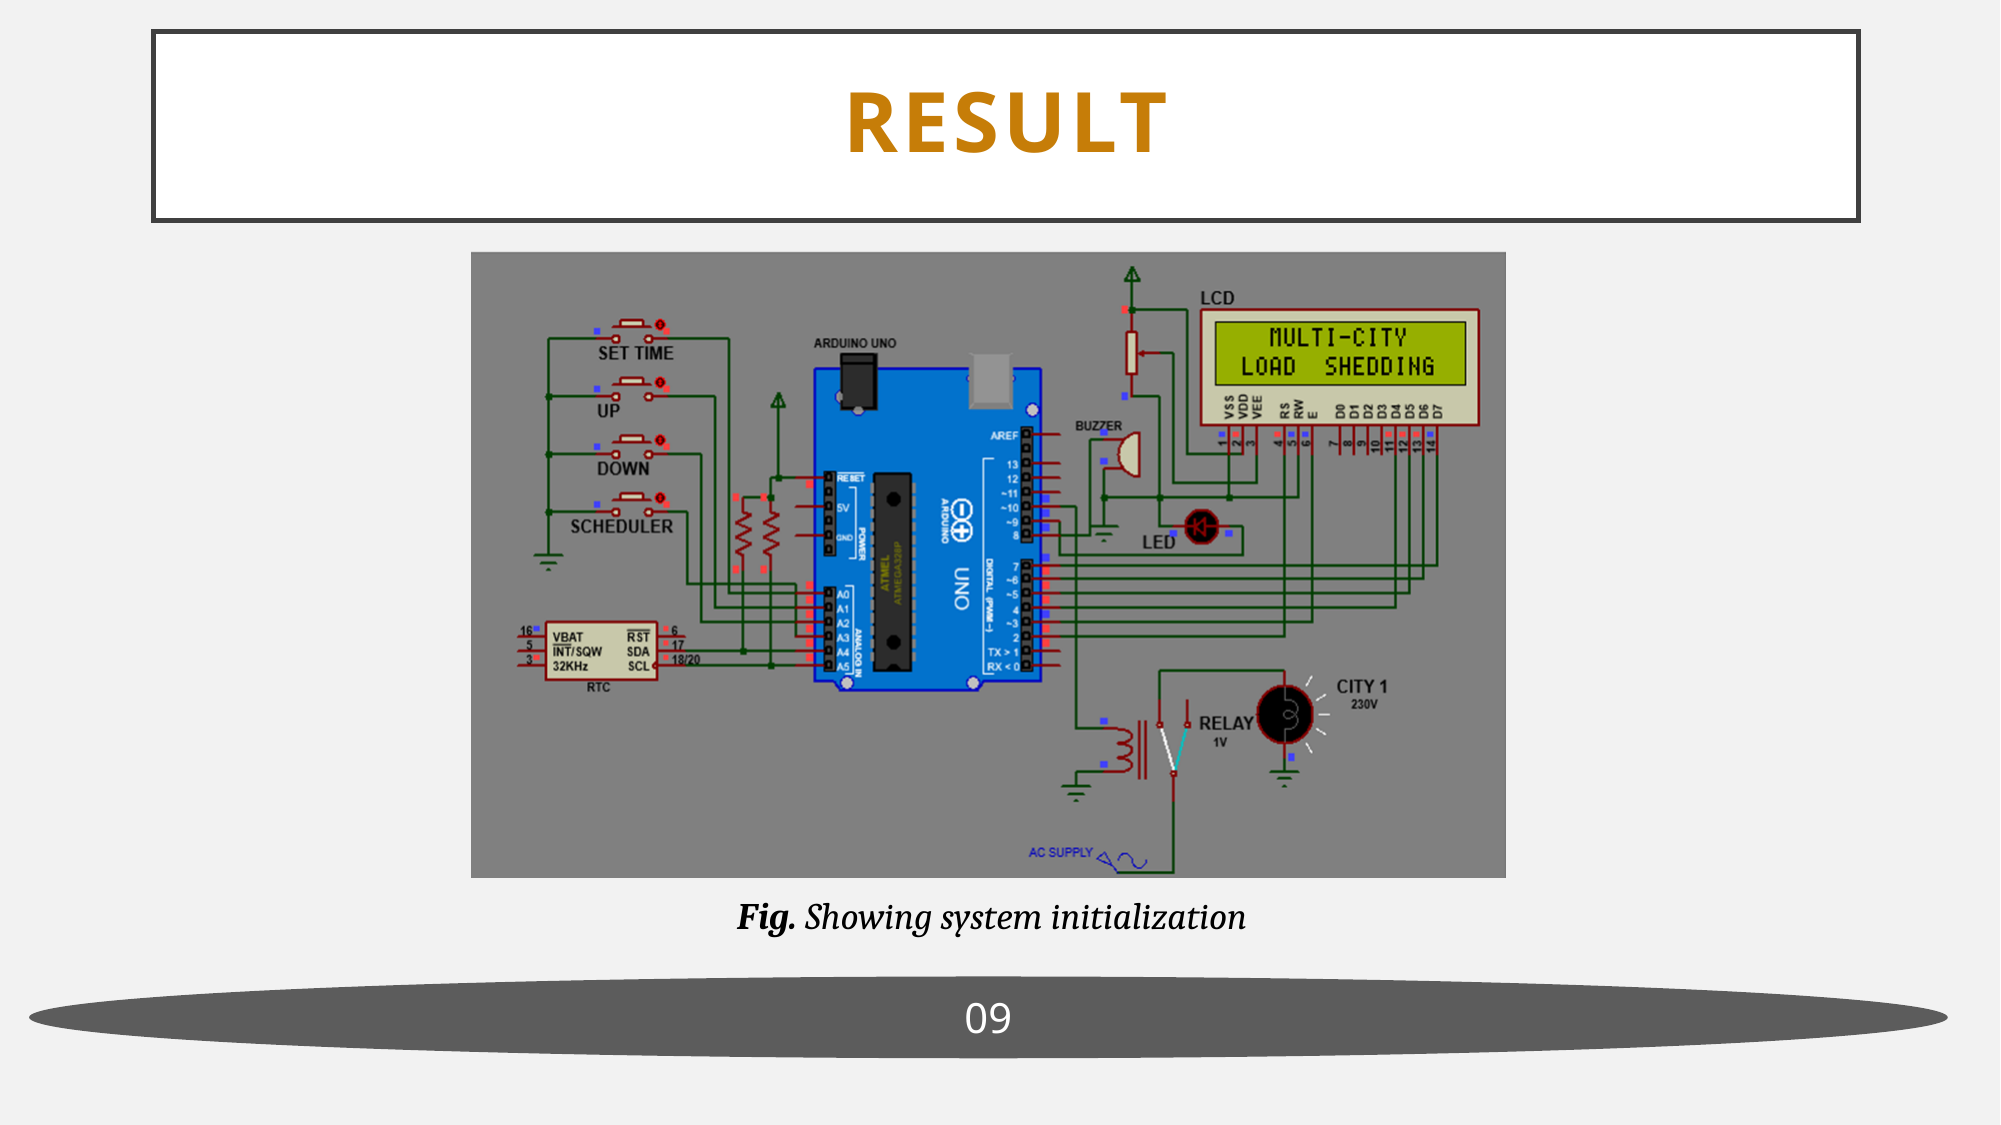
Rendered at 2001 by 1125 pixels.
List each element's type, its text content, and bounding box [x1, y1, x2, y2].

picture [471, 251, 1506, 878]
text_box Fig. Showing system initialization [21, 884, 1963, 945]
title RESULT [151, 29, 1861, 223]
slide_number 09 [29, 976, 1948, 1059]
